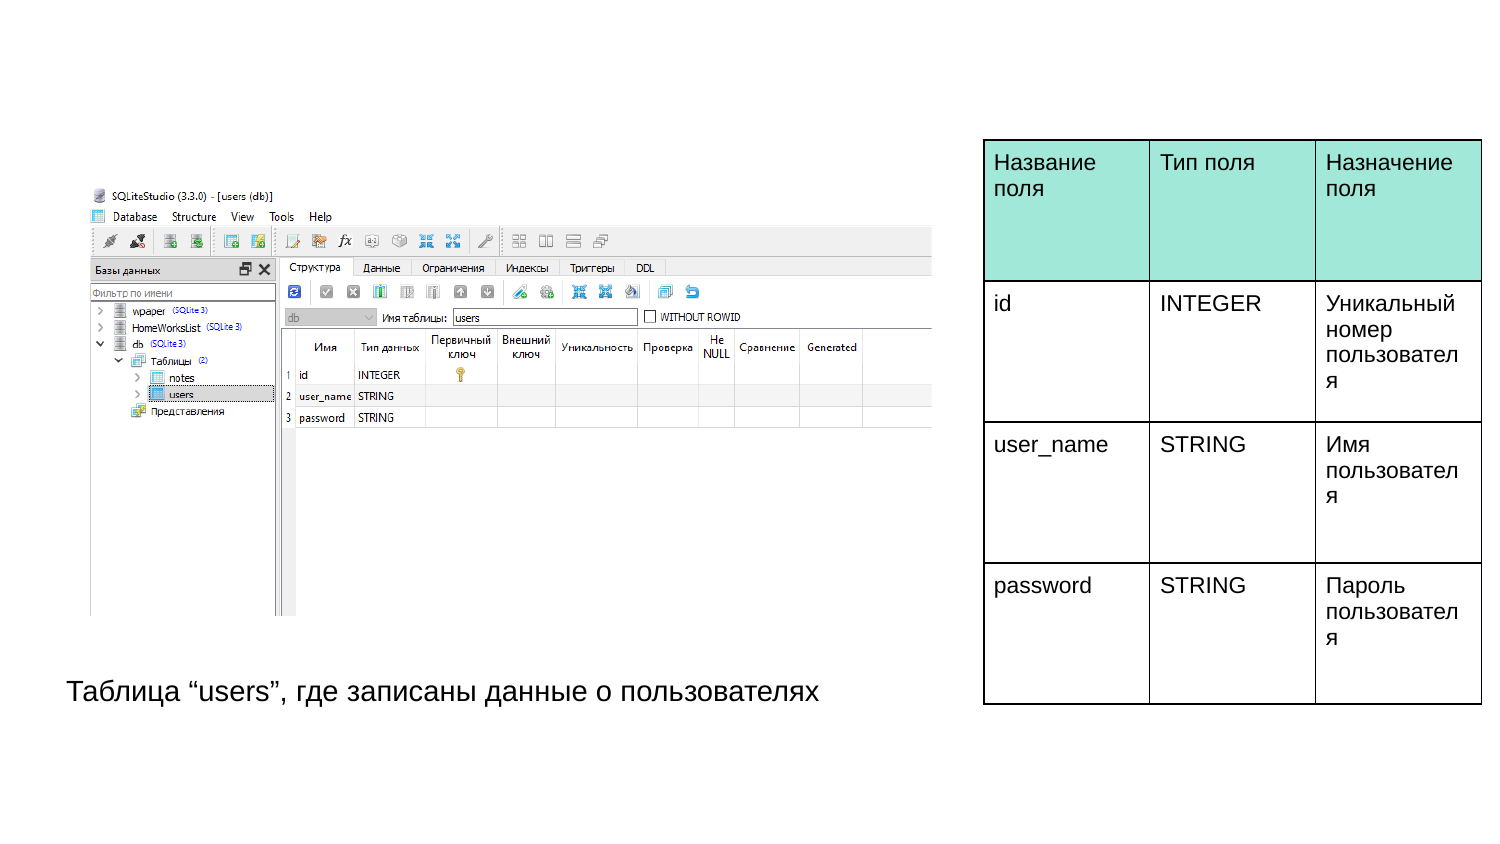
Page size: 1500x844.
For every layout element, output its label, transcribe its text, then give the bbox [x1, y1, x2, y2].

table_cell Уникальный номер пользователя [1316, 282, 1481, 421]
table_cell user_name [985, 423, 1149, 562]
table_cell STRING [1150, 564, 1315, 703]
table_header Назначение поля [1316, 141, 1481, 280]
table_cell id [985, 282, 1149, 421]
table_header Название поля [985, 141, 1149, 280]
list Таблица “users”, где записаны данные о пользователях [51, 652, 972, 750]
picture [90, 184, 932, 616]
table_cell password [985, 564, 1149, 703]
table_cell INTEGER [1150, 282, 1315, 421]
table_cell STRING [1150, 423, 1315, 562]
table_cell Имя пользователя [1316, 423, 1481, 562]
table_header Тип поля [1150, 141, 1315, 280]
table_cell Пароль пользователя [1316, 564, 1481, 703]
